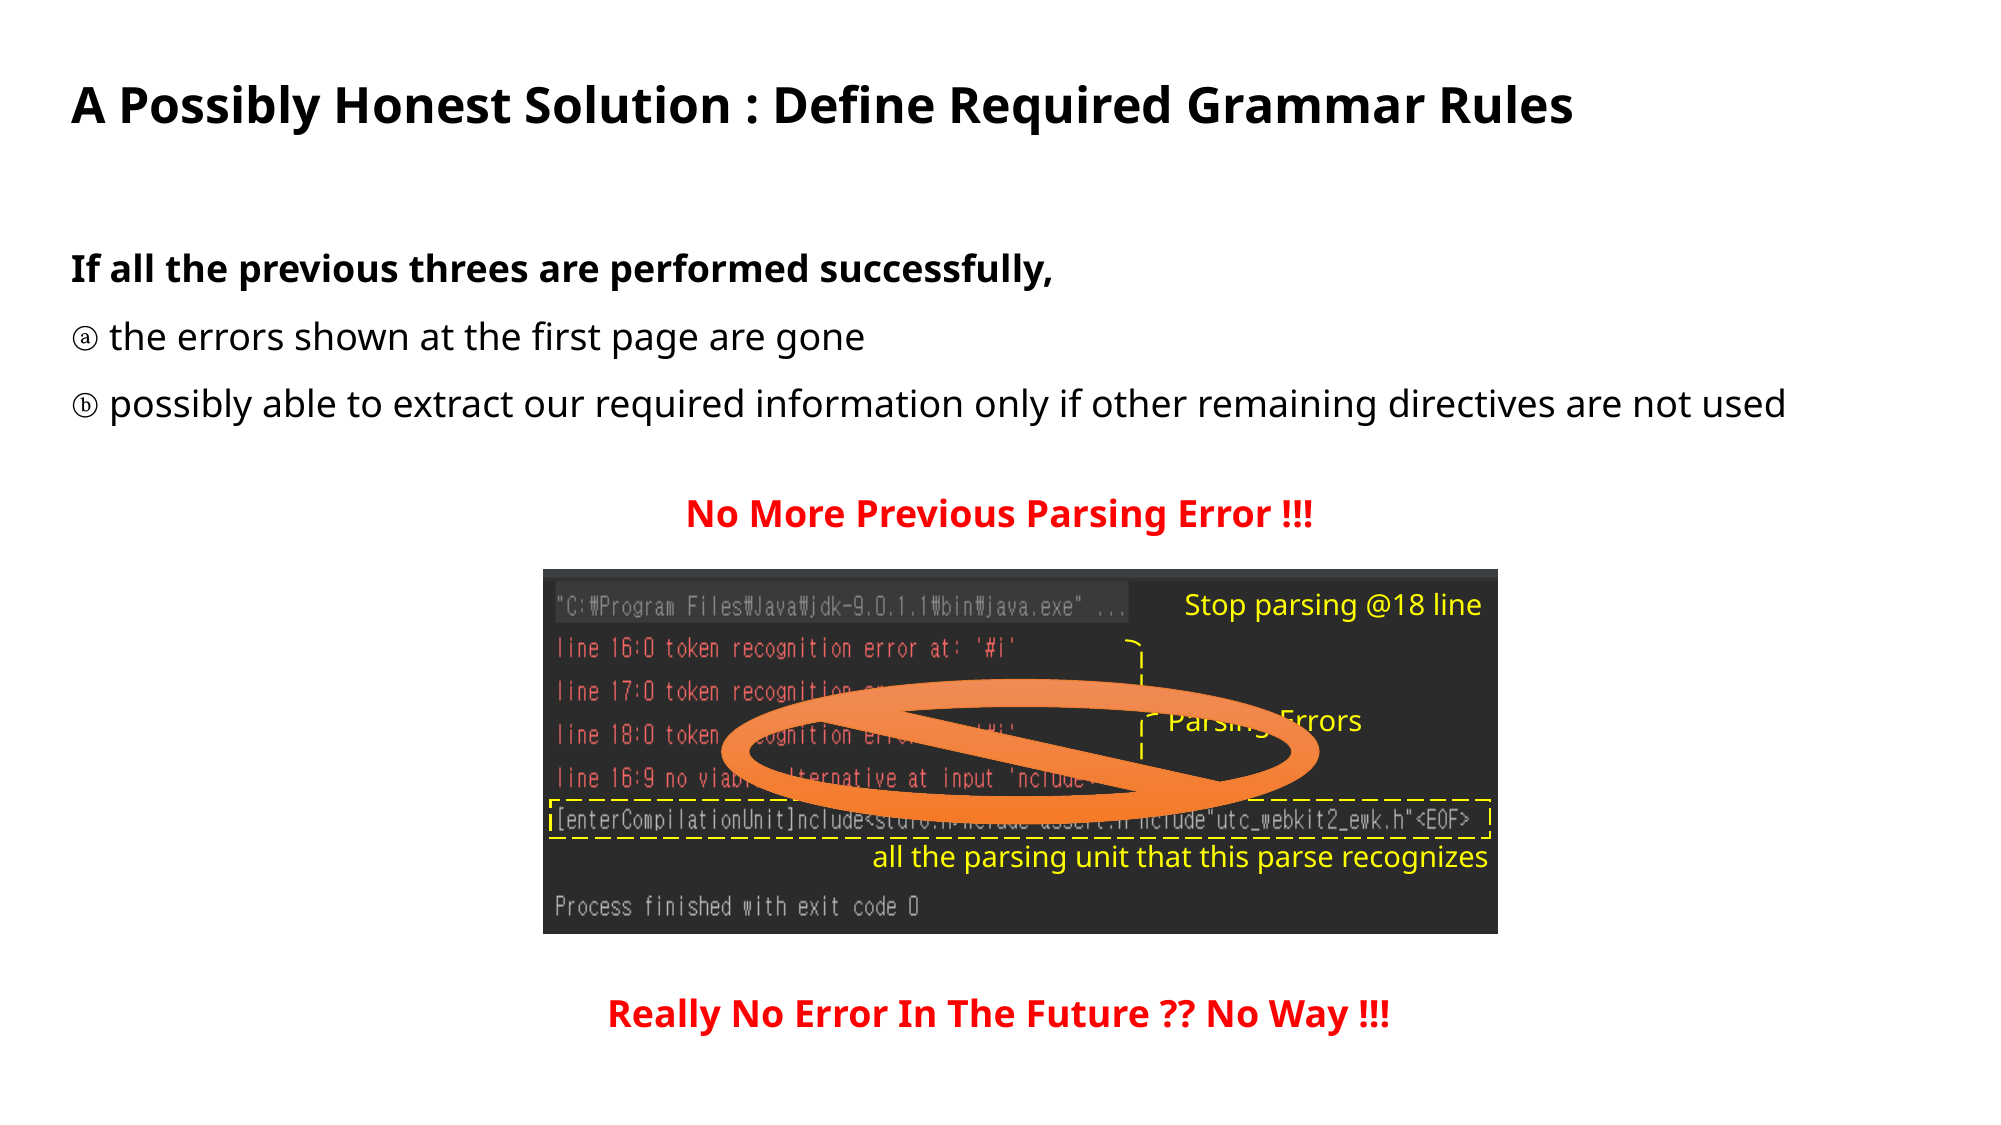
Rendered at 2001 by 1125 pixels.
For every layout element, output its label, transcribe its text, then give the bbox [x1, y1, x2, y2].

picture [542, 569, 1498, 934]
text_box If all the previous threes are performed successfully, ⓐ the errors shown at the first page are gone ⓑ possibly able to extract our required information only if other remaining directives are not used [55, 215, 1943, 443]
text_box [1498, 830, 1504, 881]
text_box No More Previous Parsing Error !!! [670, 482, 1330, 543]
title A Possibly Honest Solution : Define Required Grammar Rules [56, 55, 1943, 159]
text_box Really No Error In The Future ?? No Way !!! [592, 982, 1407, 1043]
